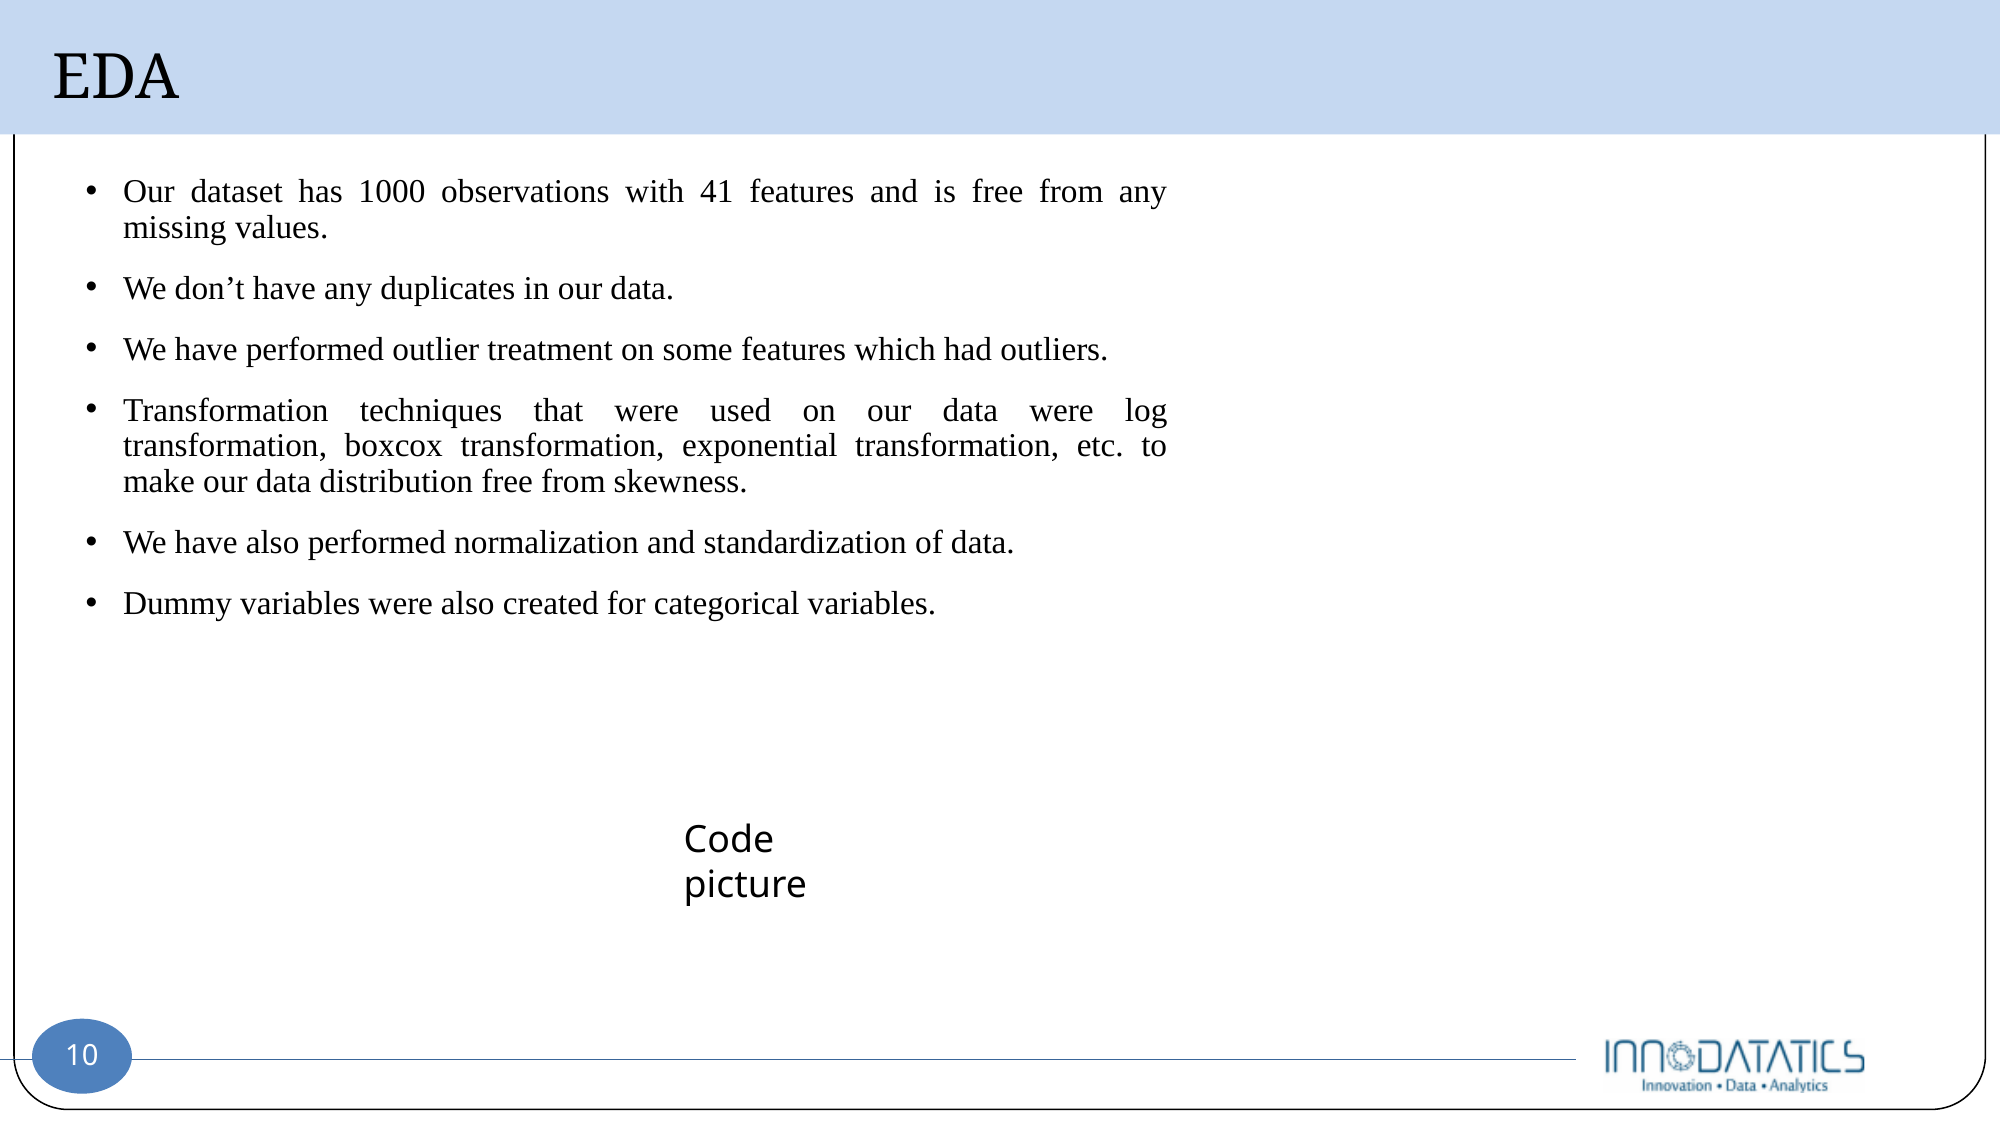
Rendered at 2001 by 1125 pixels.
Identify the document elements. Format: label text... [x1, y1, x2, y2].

title EDA [37, 0, 1763, 175]
slide_number ‹#› [32, 1018, 132, 1094]
text_box Our dataset has 1000 observations with 41 features and is free from any missing values. We don’t have any duplicates in our data. We have performed outlier treatment on some features which had outliers. Transformation techniques that were used on our data were log transformation, boxcox transformation, exponential transformation, etc. to make our data distribution free from skewness. We have also performed normalization and standardization of data. Dummy variables were also created for categorical variables. [61, 166, 1185, 873]
text_box Code picture [668, 807, 878, 913]
picture [1603, 1038, 1865, 1093]
